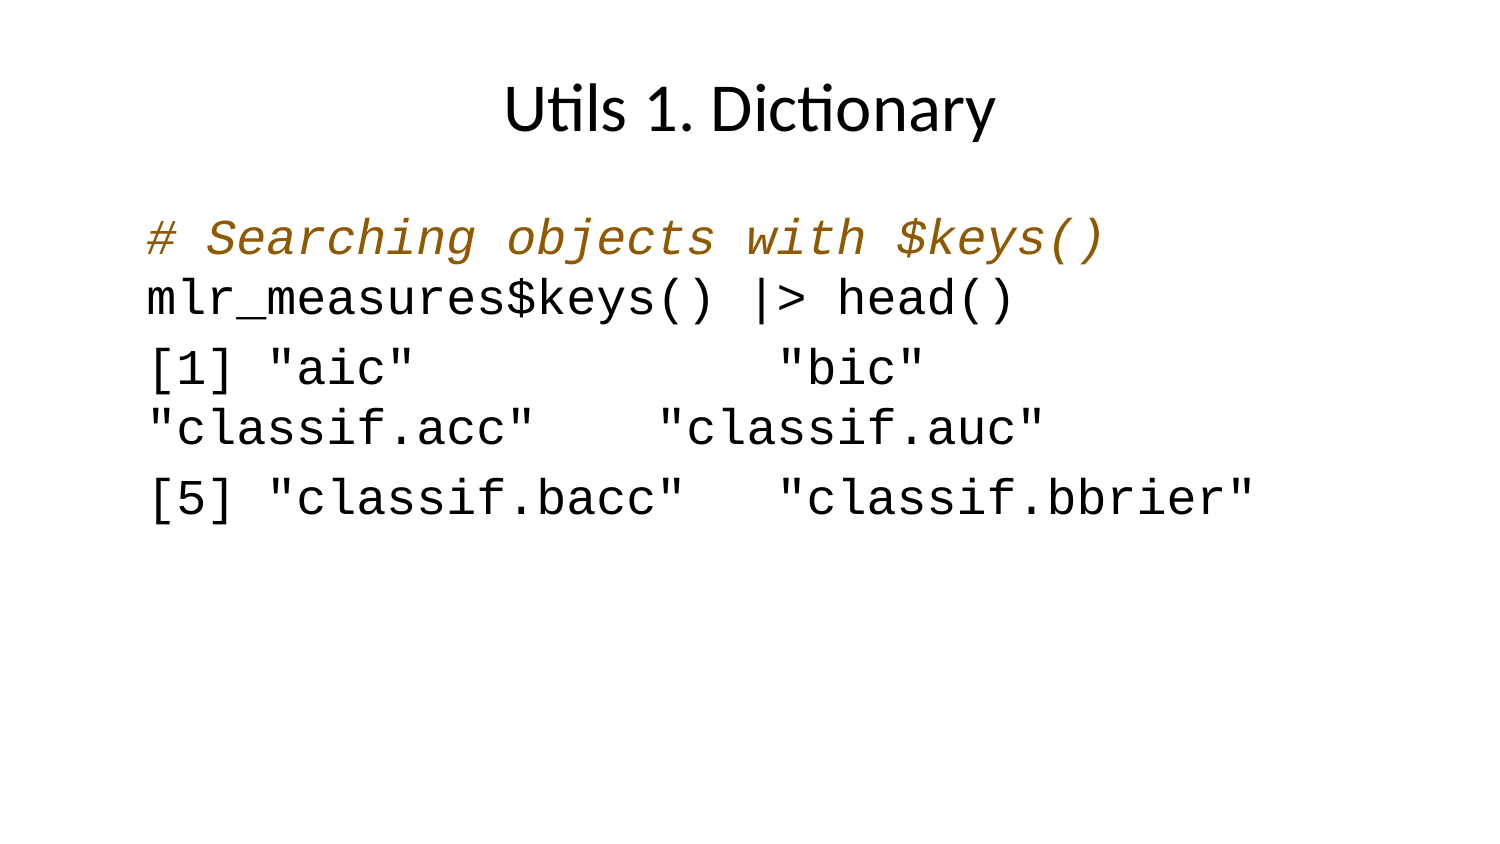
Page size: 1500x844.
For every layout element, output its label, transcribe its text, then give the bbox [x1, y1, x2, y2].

title Utils 1. Dictionary [75, 33, 1425, 175]
list # Searching objects with $keys() mlr_measures$keys() |> head() [1] "aic" "bic" "classif.acc" "classif.auc" [5] "classif.bacc" "classif.bbrier" [75, 196, 1425, 754]
